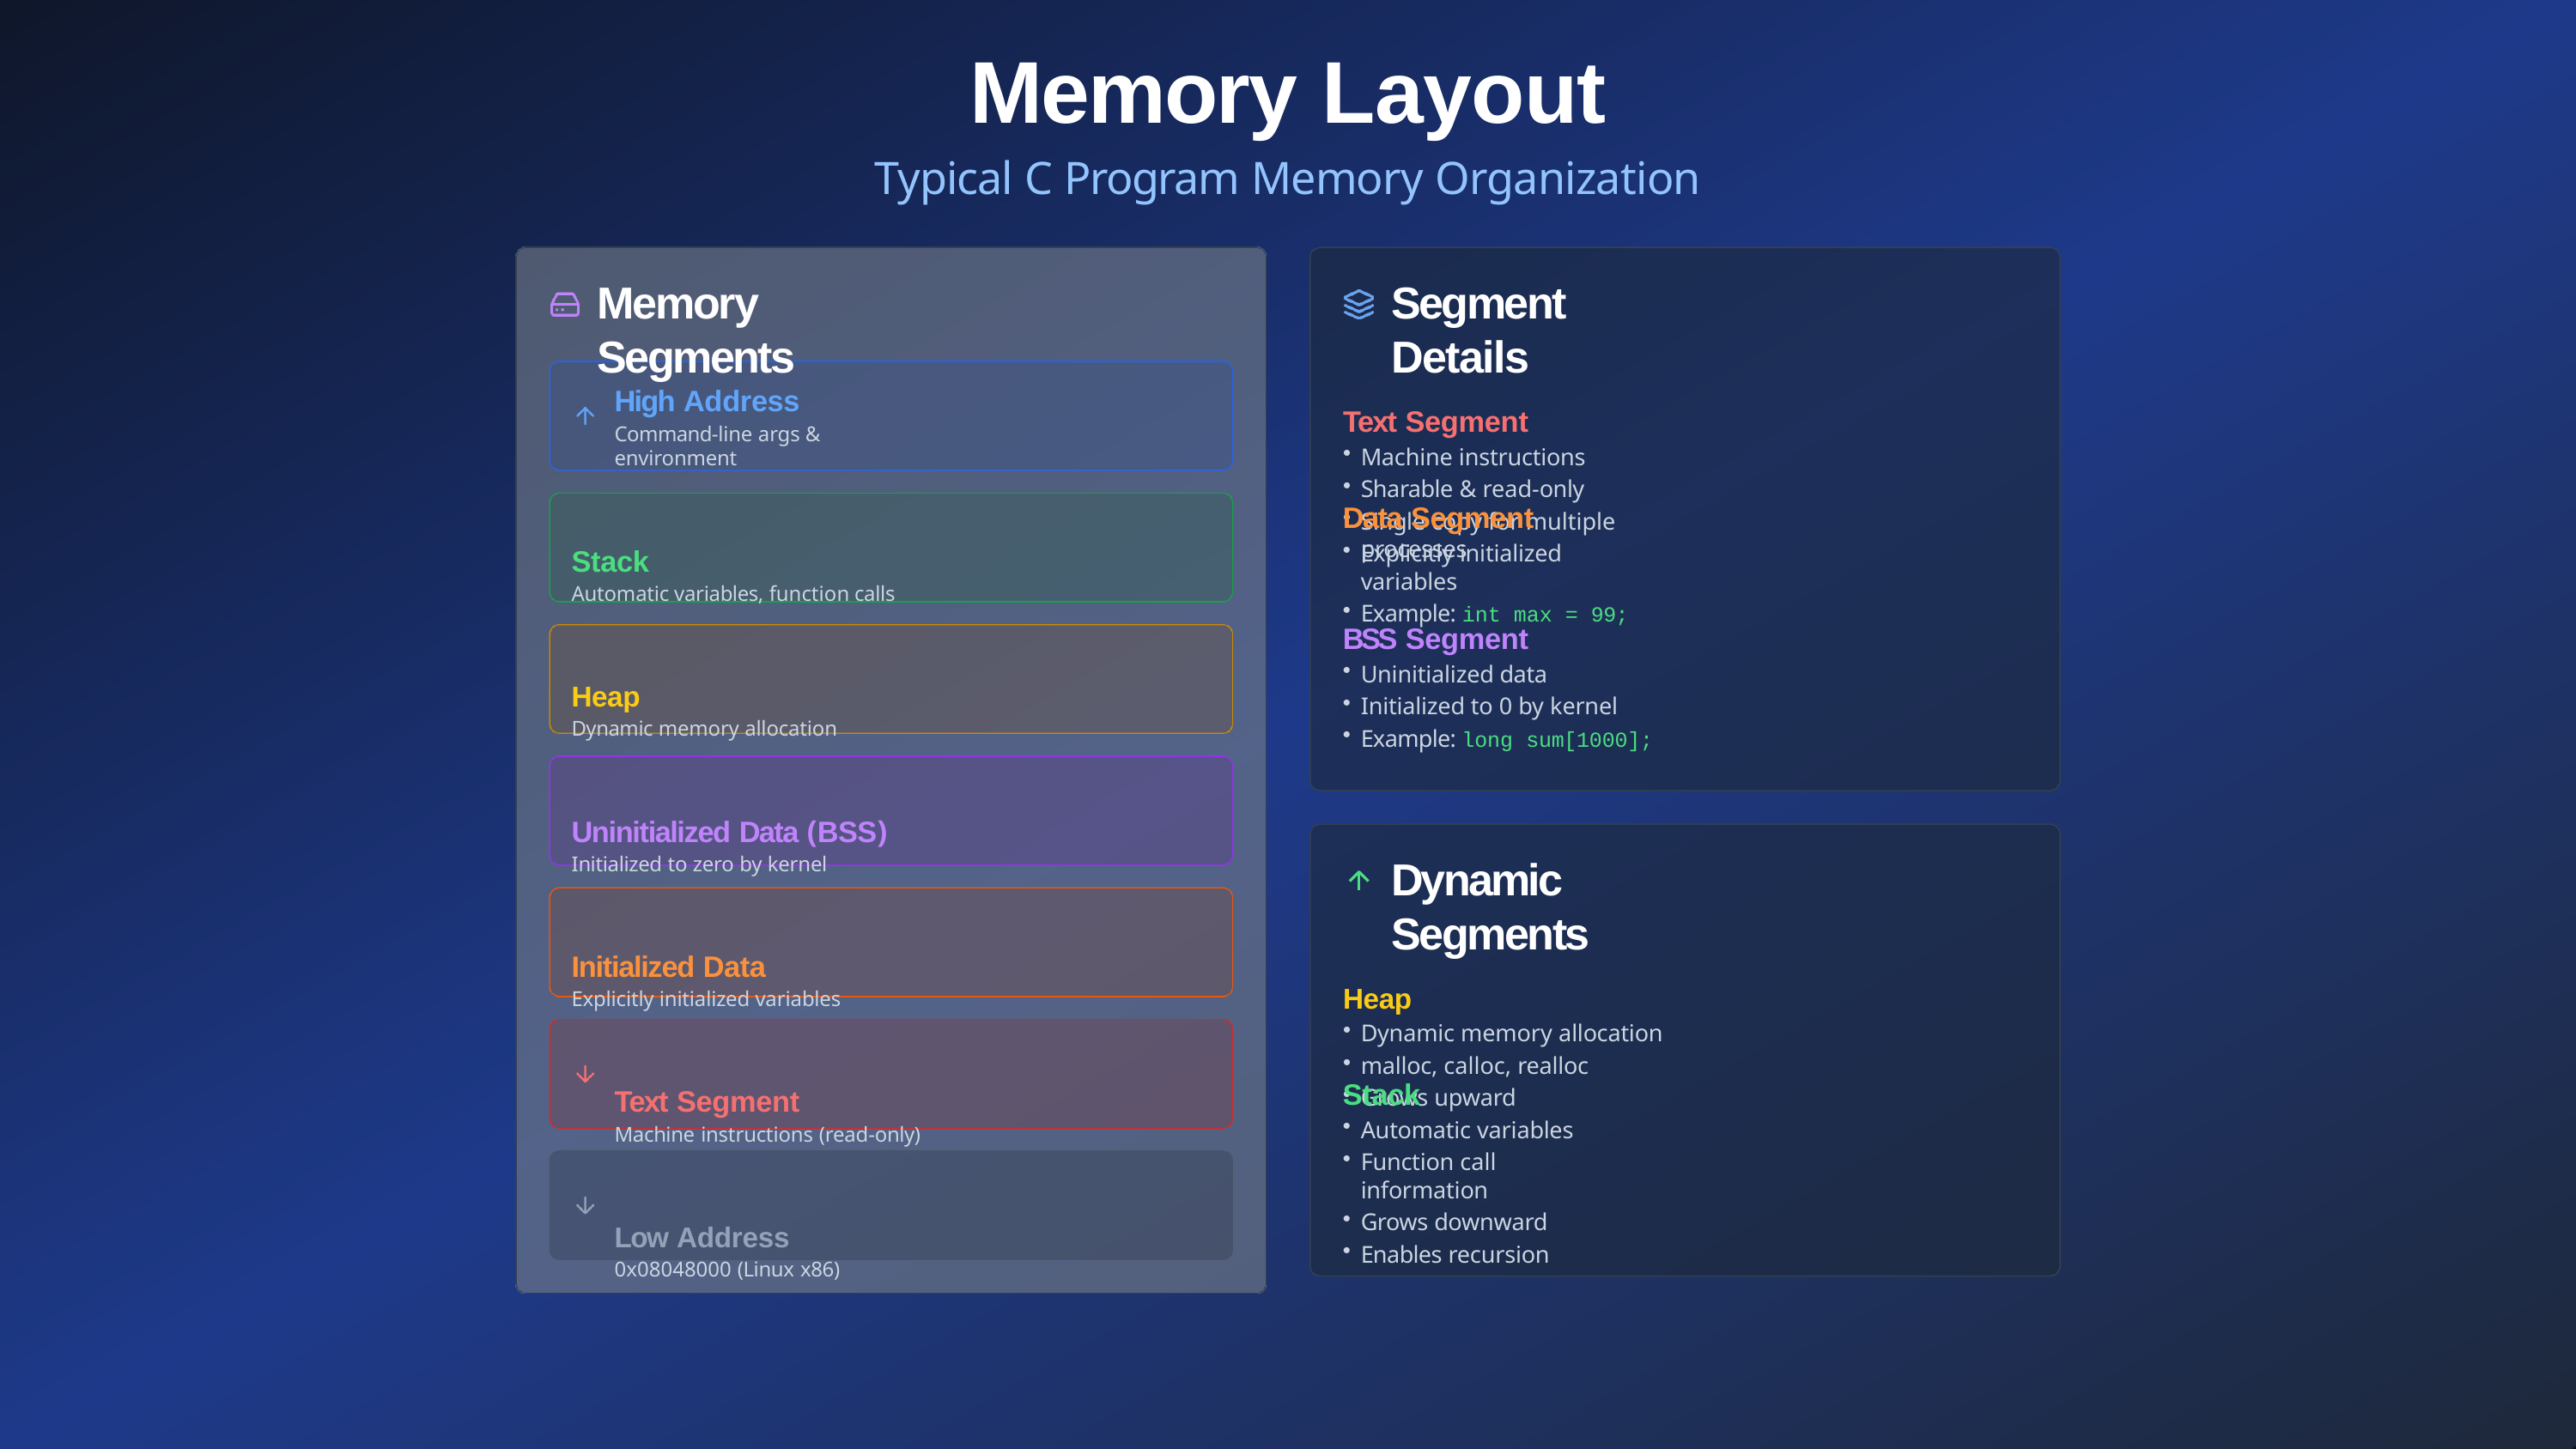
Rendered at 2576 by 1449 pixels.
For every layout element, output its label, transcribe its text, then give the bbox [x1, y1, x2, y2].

text_box Segment Details Text Segment Machine instructions Sharable & read-only Single copy for multiple processes [1341, 240, 1713, 245]
picture [0, 0, 2576, 1449]
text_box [1309, 246, 2062, 791]
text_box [1309, 823, 2062, 1277]
title Memory Layout Typical C Program Memory Organization [709, 0, 1867, 278]
